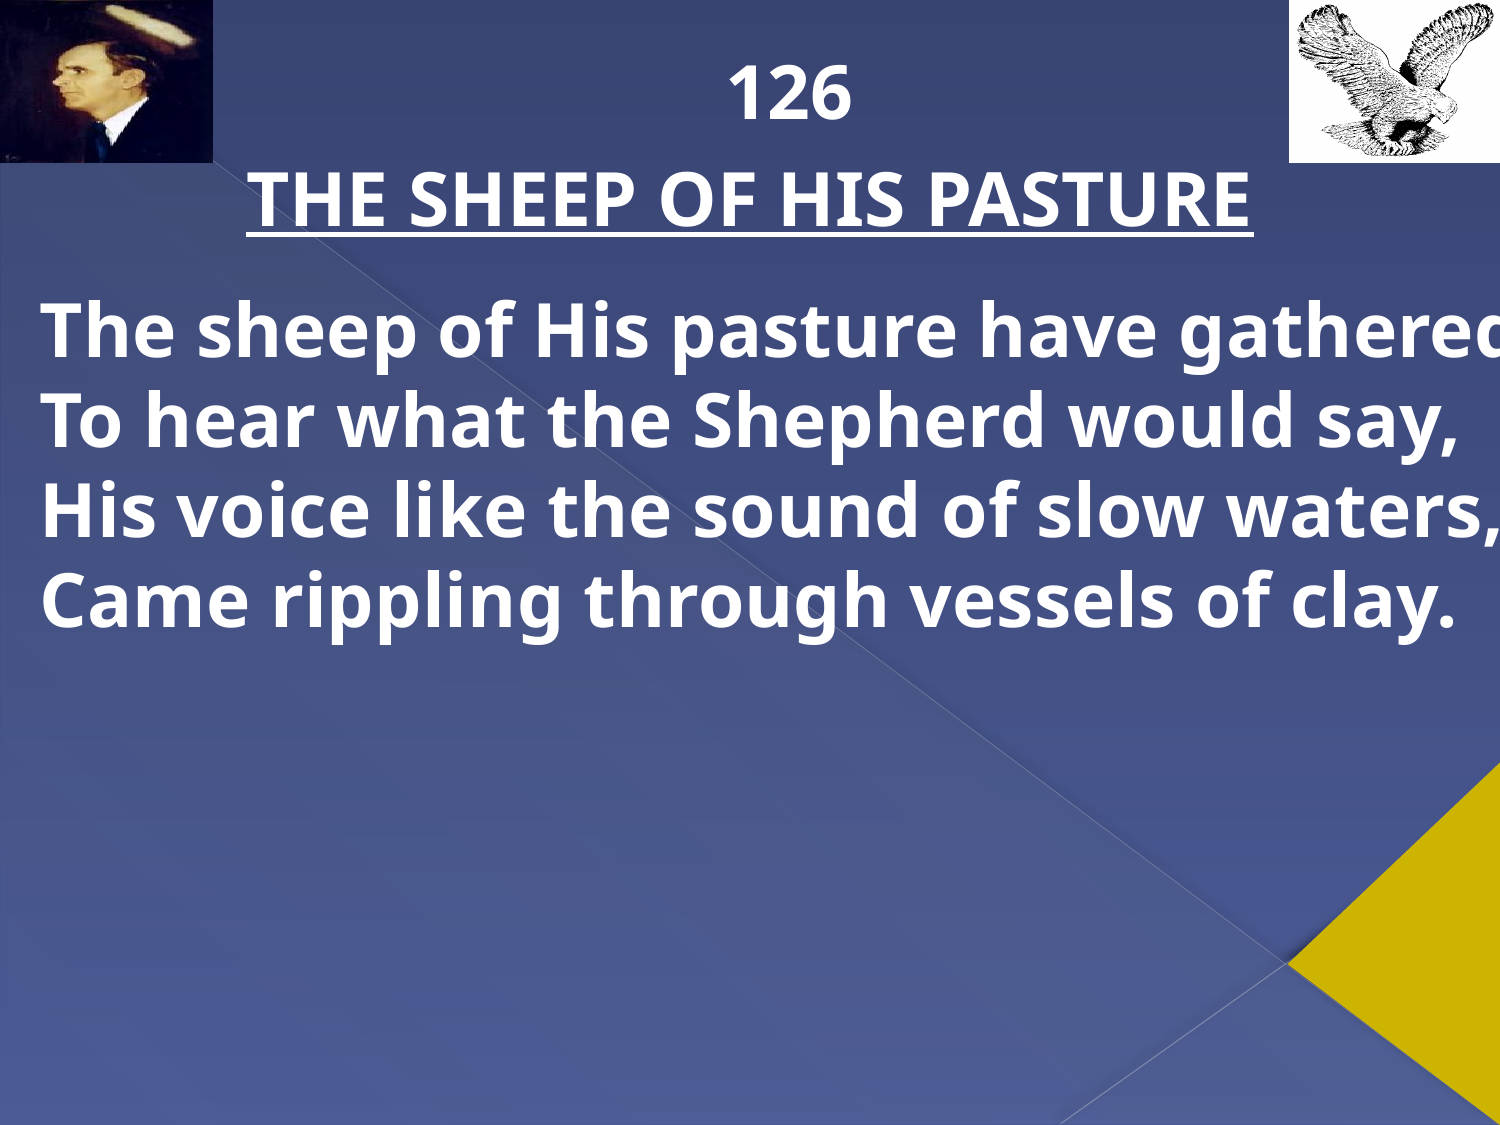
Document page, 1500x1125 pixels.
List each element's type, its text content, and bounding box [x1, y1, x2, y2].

text_box THE SHEEP OF HIS PASTURE [0, 143, 1500, 249]
picture [0, 0, 213, 163]
text_box The sheep of His pasture have gathered To hear what the Shepherd would say, His voice like the sound of slow waters, Came rippling through vessels of clay. [24, 274, 1500, 650]
text_box 126 [216, 37, 1279, 143]
picture [1288, 0, 1500, 163]
text_box [1285, 760, 1500, 1125]
